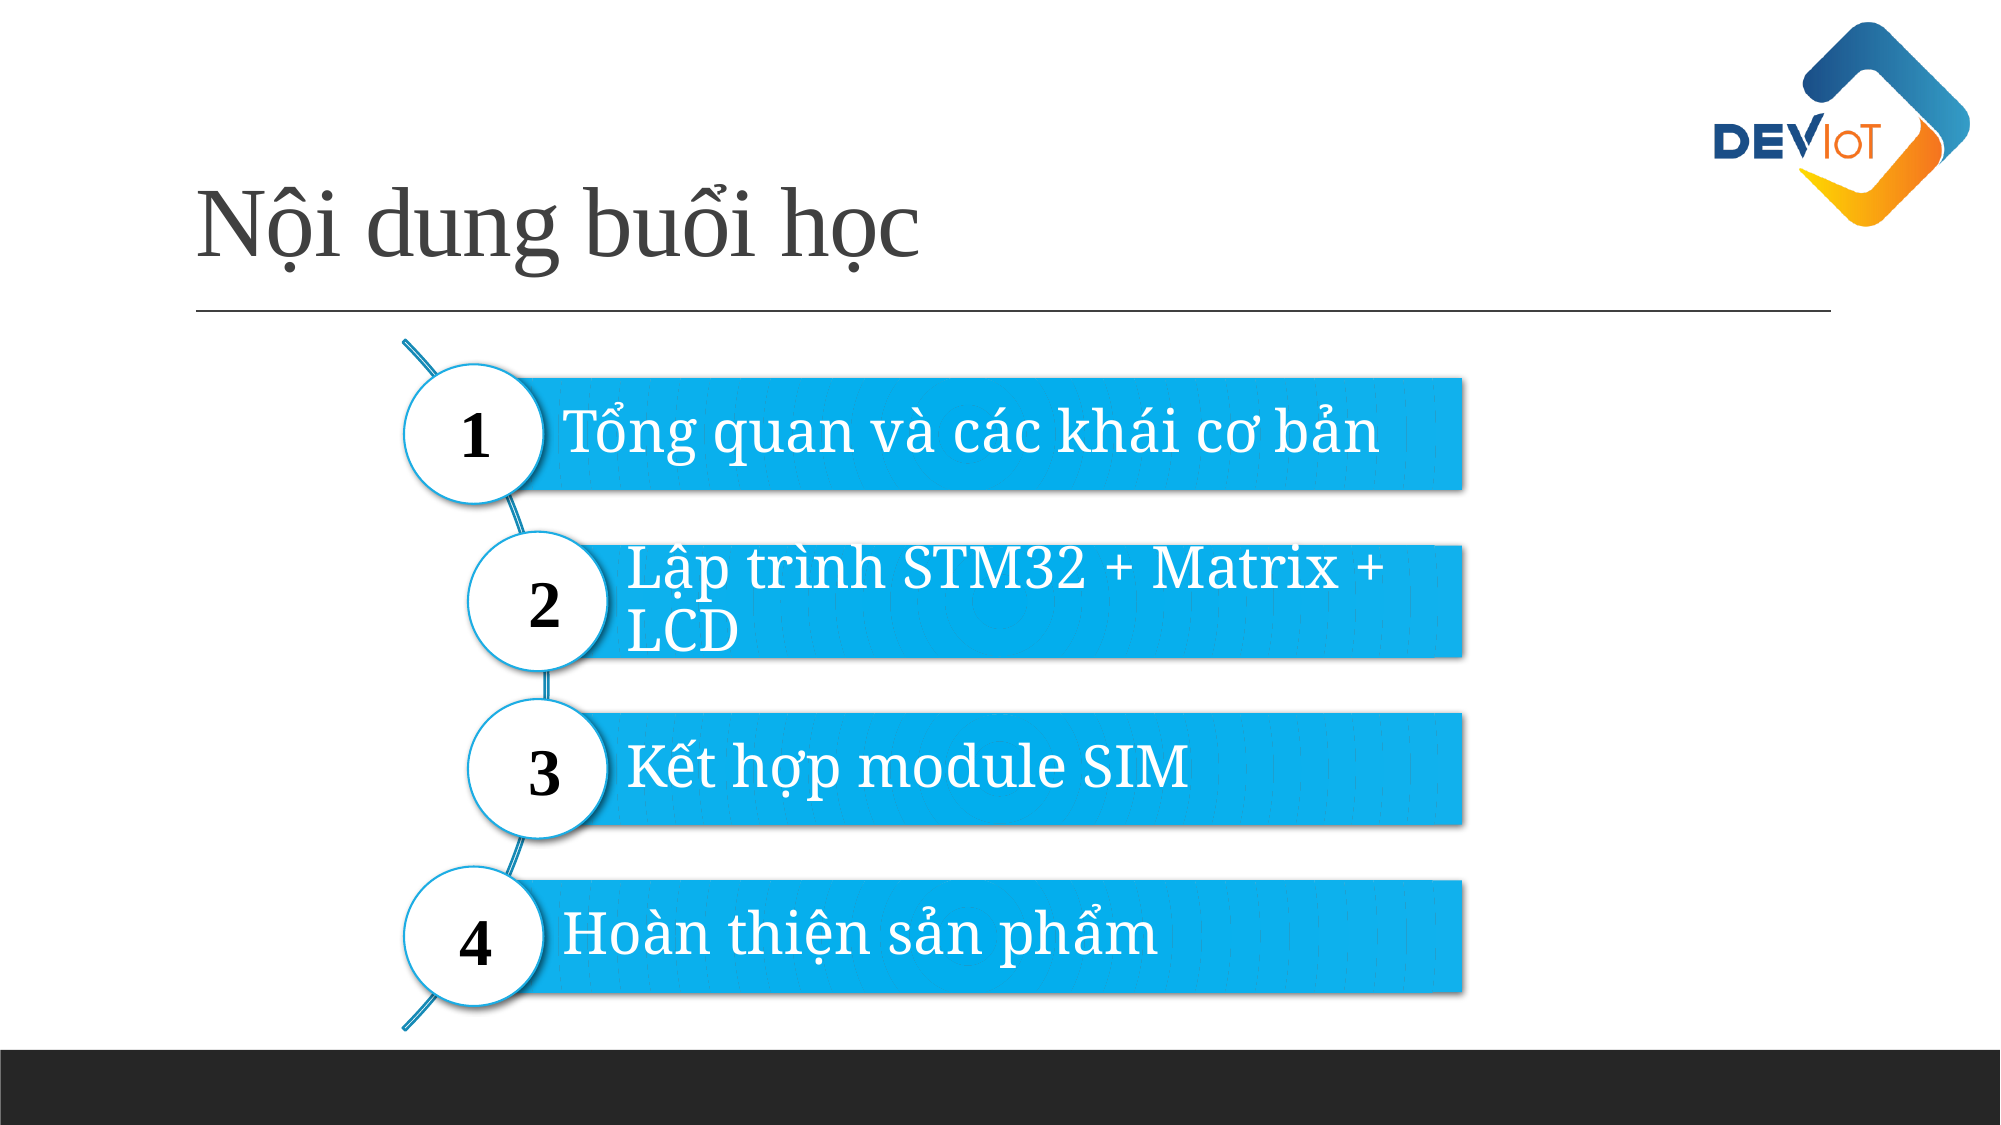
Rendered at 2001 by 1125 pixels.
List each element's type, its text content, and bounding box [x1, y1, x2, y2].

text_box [391, 321, 1473, 1049]
title Nội dung buổi học [180, 162, 1034, 285]
picture [1683, 0, 2000, 282]
